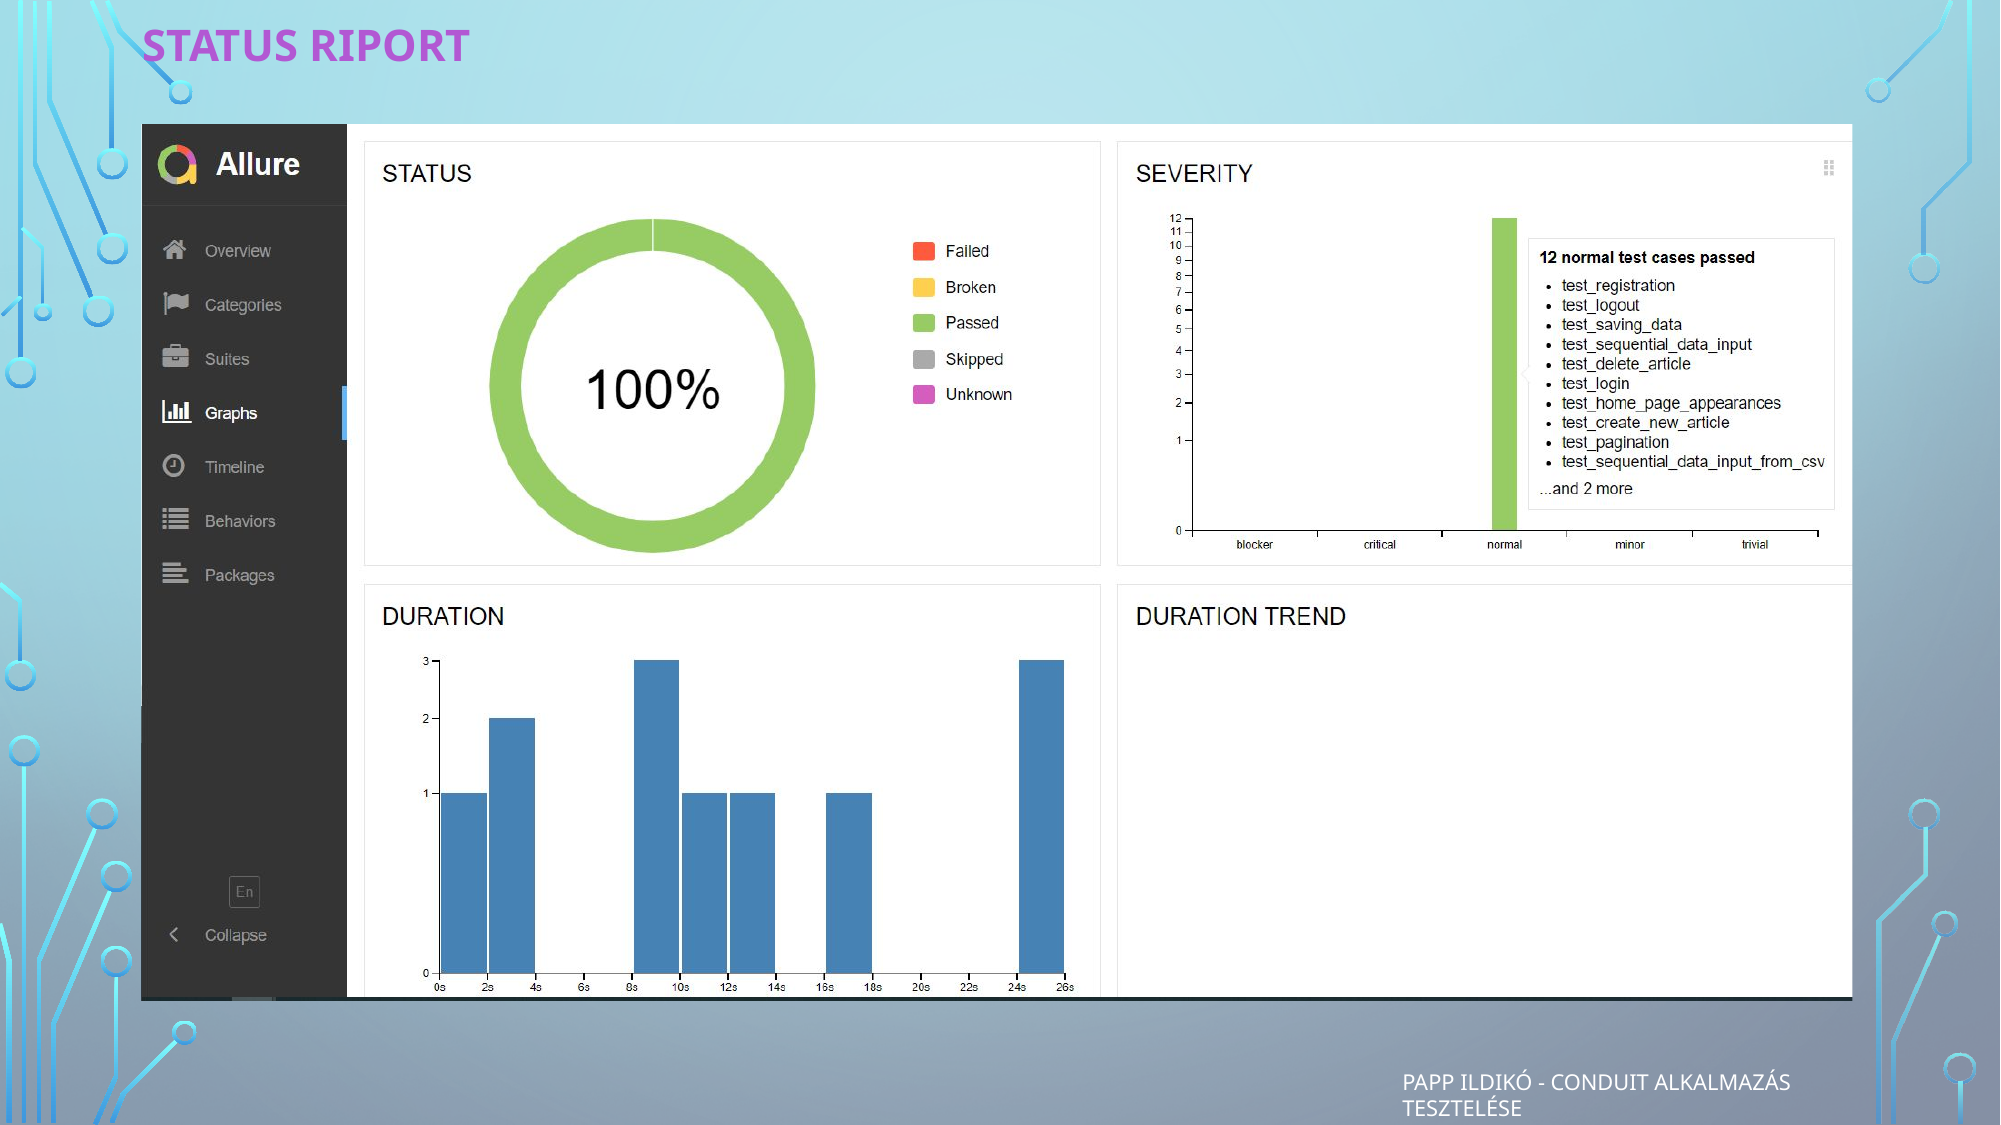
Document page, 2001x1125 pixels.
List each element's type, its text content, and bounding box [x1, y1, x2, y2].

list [141, 123, 1853, 1002]
footer Papp Ildikó - Conduit alkalmazás tesztelése [1387, 1065, 1873, 1125]
text_box STATUS RIPORT [127, 0, 1873, 78]
